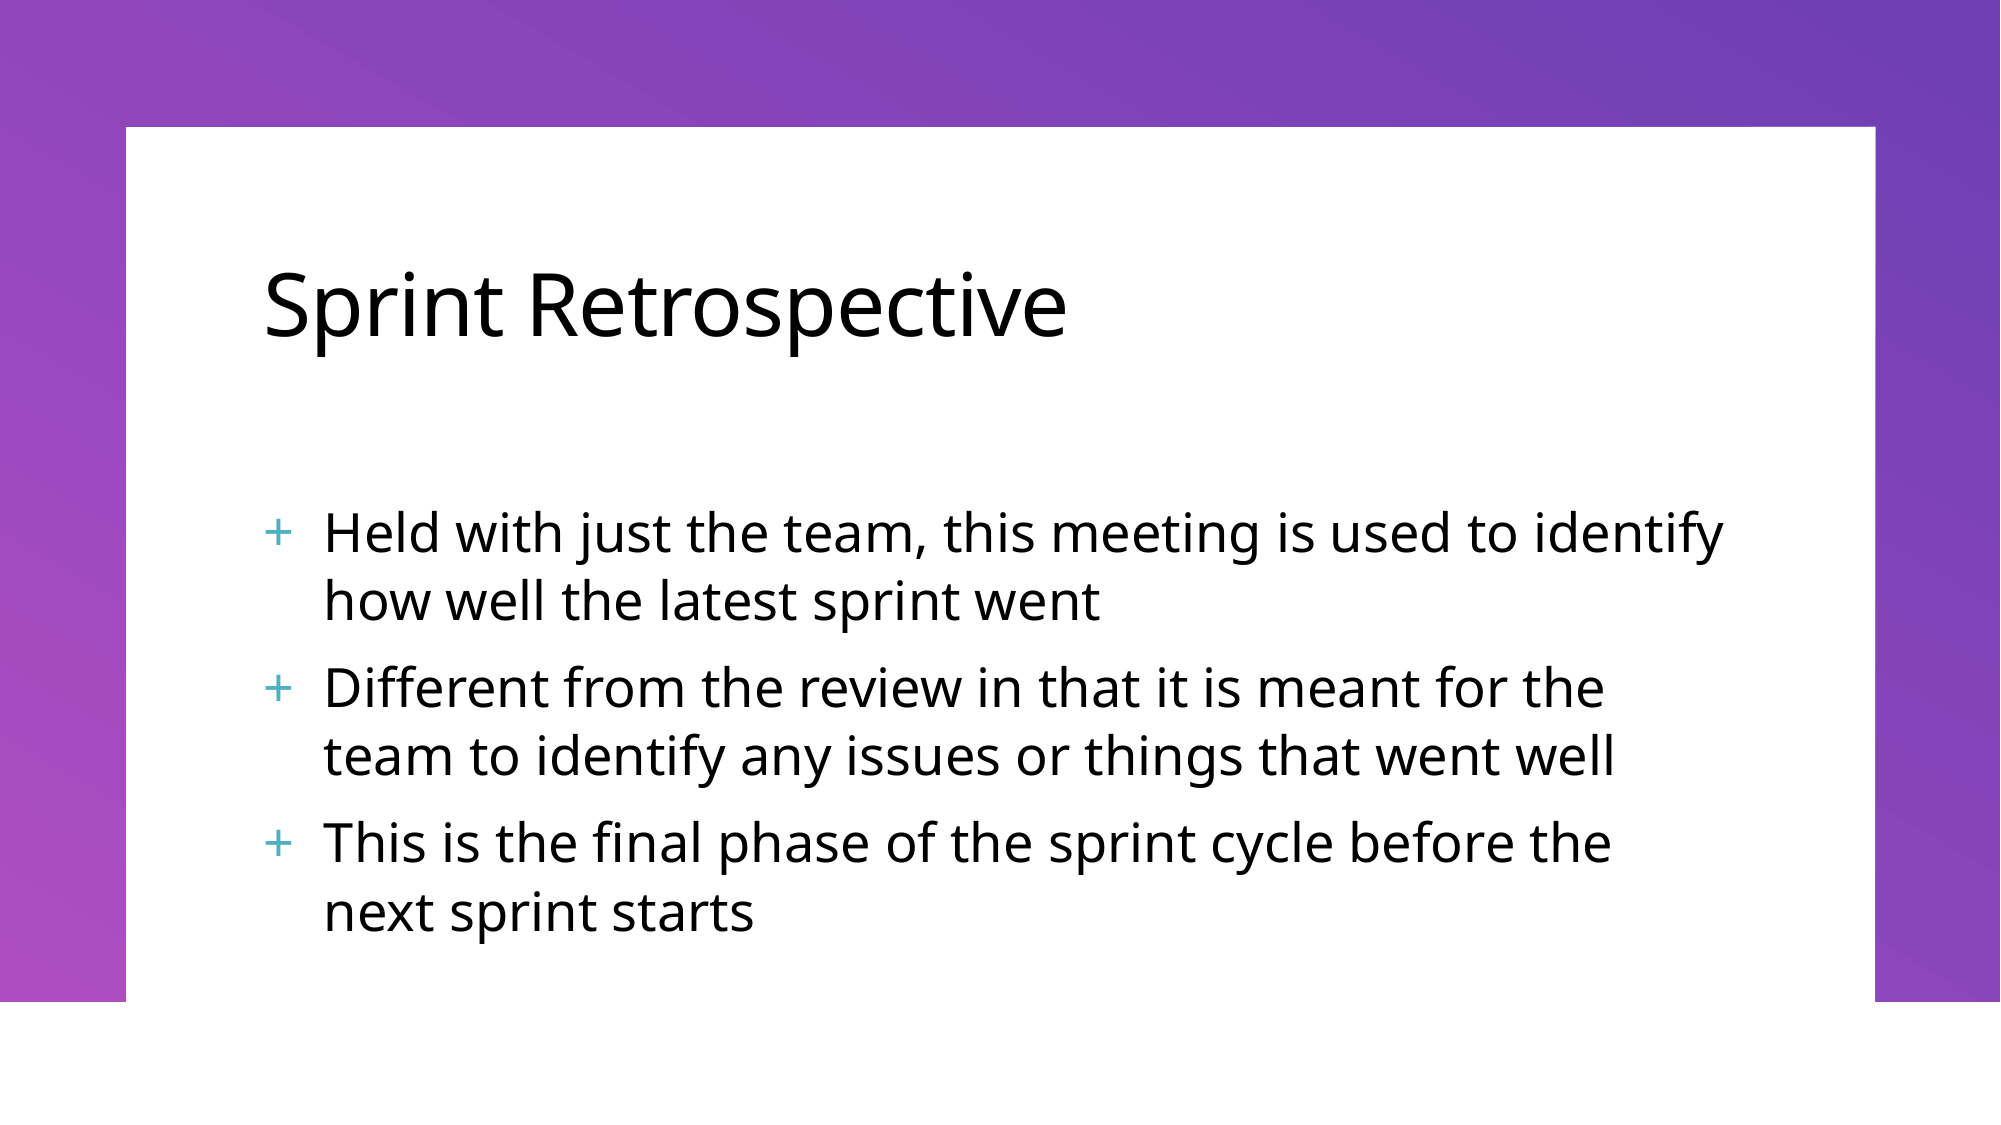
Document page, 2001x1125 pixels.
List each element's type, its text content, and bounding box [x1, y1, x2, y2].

title Sprint Retrospective [248, 248, 1749, 470]
list Held with just the team, this meeting is used to identify how well the latest sprint went Different from the review in that it is meant for the team to identify any issues or things that went well This is the final phase of the sprint cycle before the next sprint starts [248, 487, 1749, 1001]
